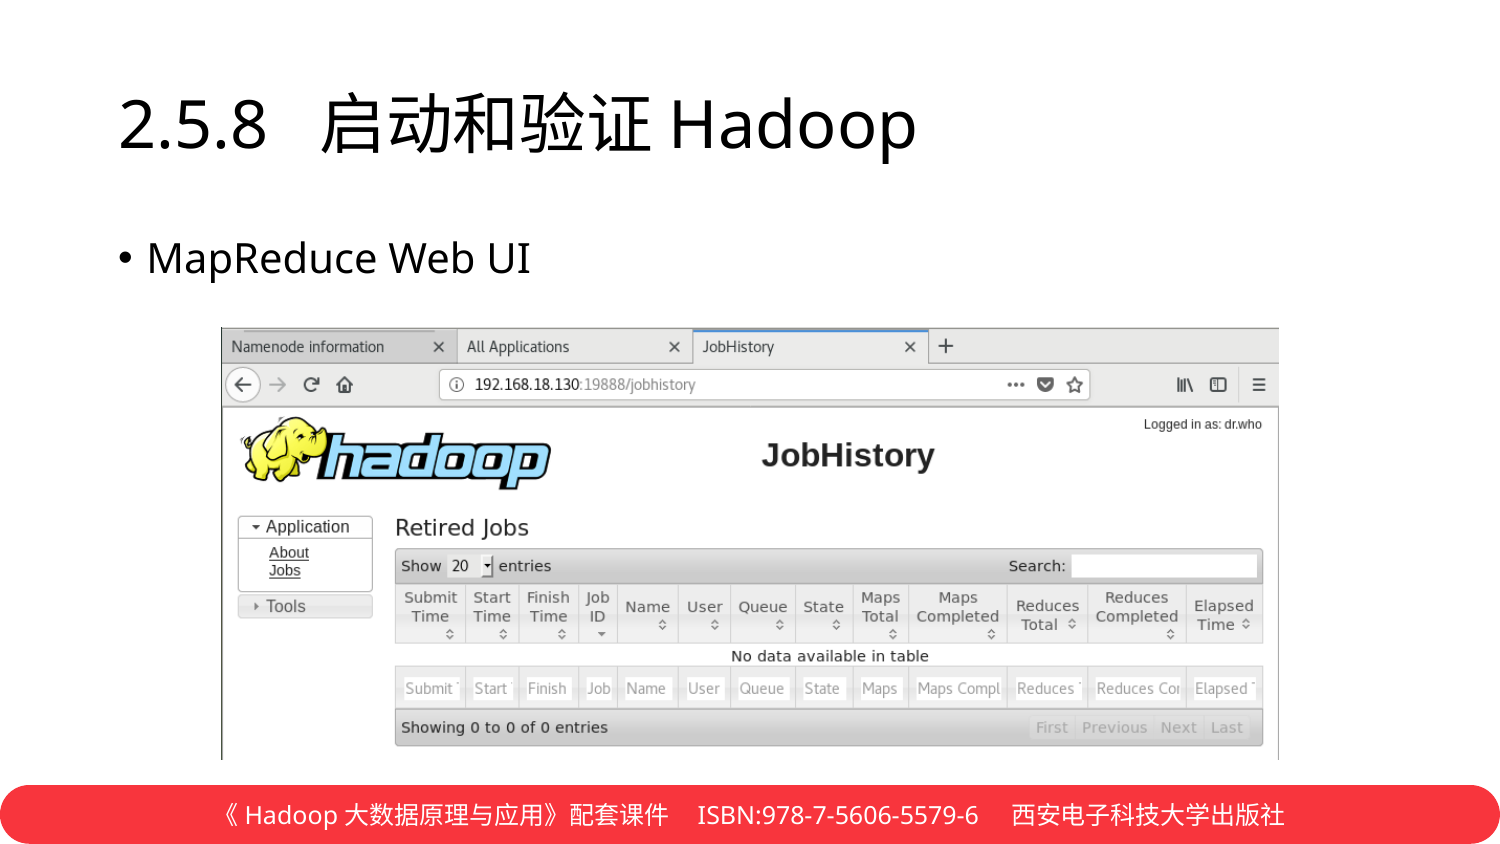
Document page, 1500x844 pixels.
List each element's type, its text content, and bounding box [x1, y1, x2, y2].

picture [221, 327, 1279, 760]
title 2.5.8 启动和验证Hadoop [103, 44, 1397, 208]
list MapReduce Web UI [103, 224, 1397, 760]
